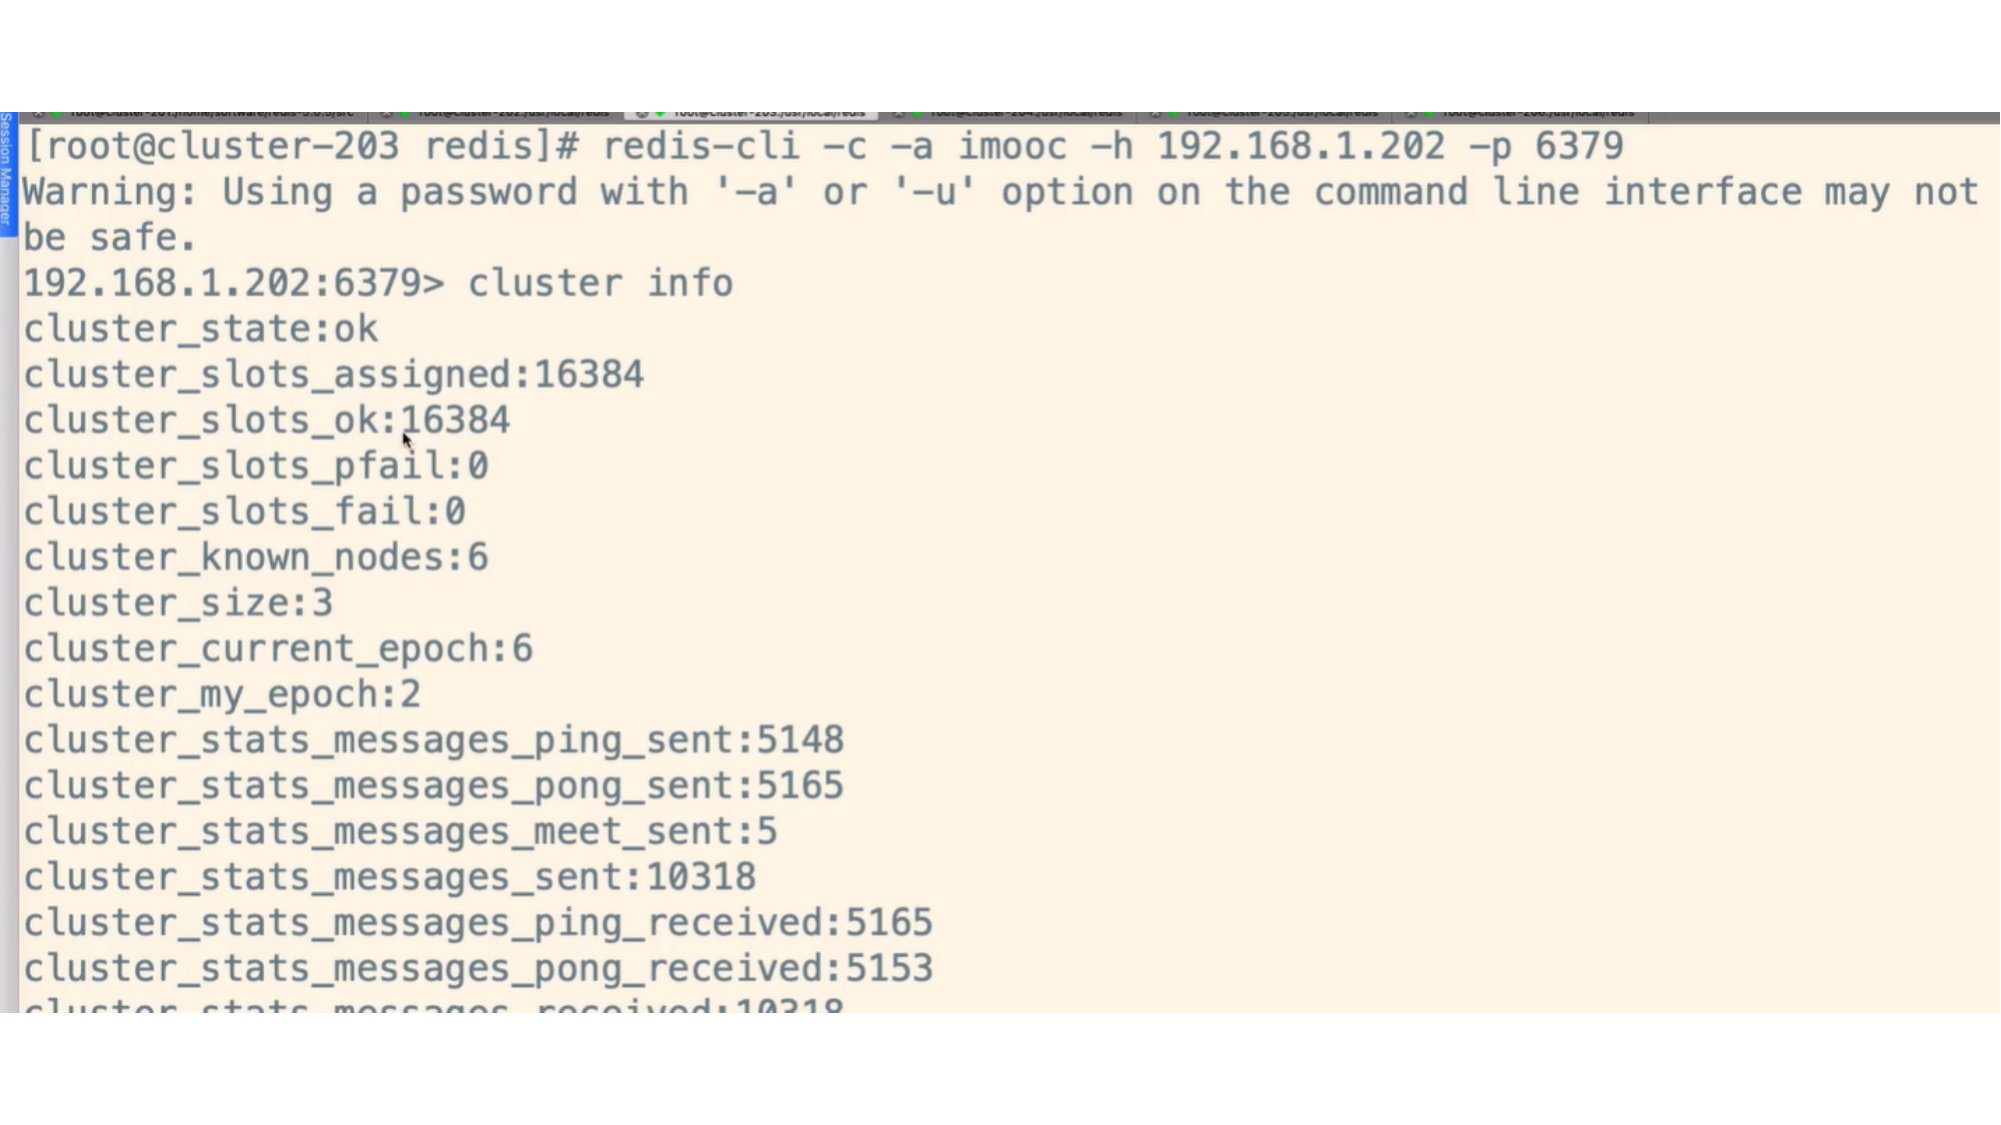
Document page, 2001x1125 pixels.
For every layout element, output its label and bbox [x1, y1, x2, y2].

picture [0, 111, 2000, 1013]
